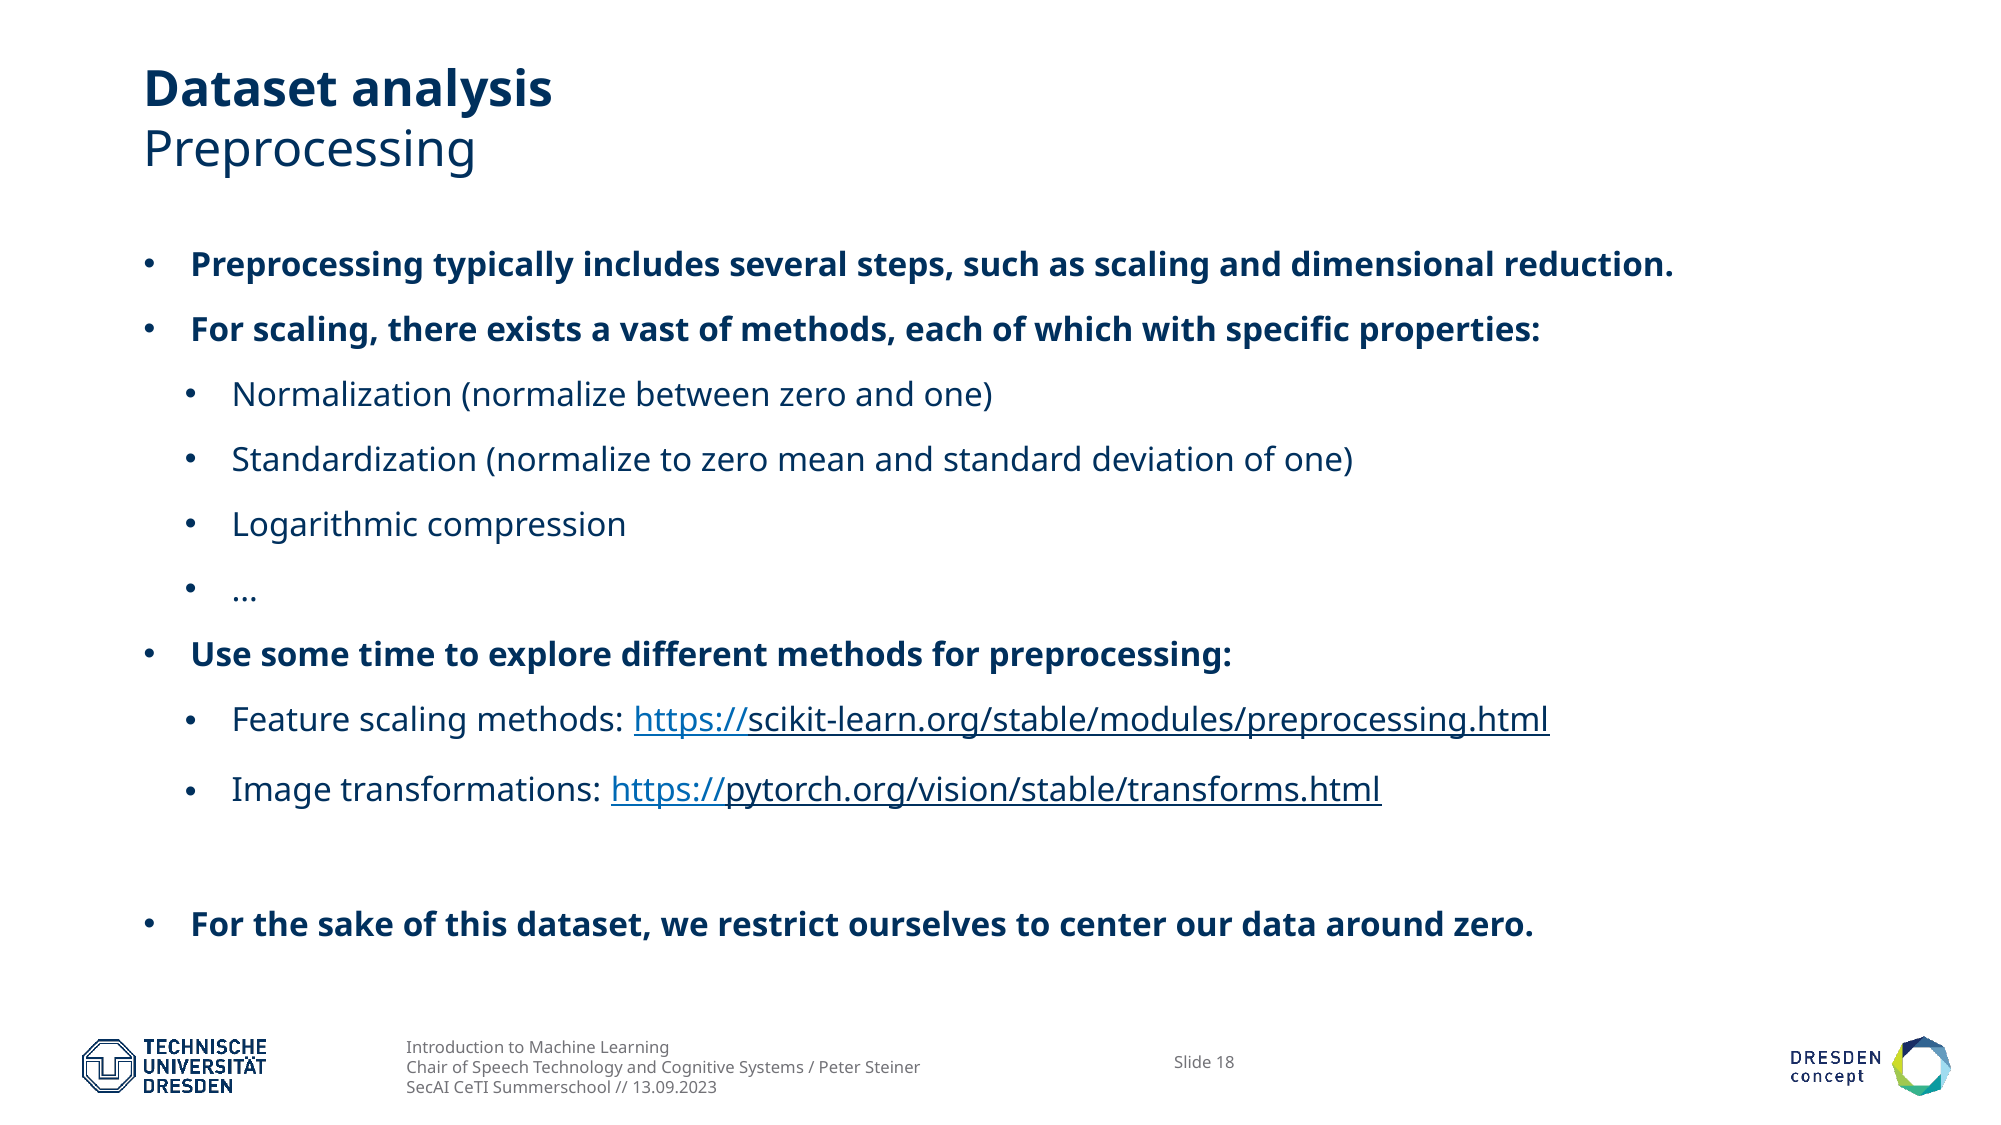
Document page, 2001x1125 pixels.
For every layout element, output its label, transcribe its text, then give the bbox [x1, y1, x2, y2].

list Preprocessing typically includes several steps, such as scaling and dimensional reduction. For scaling, there exists a vast of methods, each of which with specific properties: Normalization (normalize between zero and one) Standardization (normalize to zero mean and standard deviation of one) Logarithmic compression … Use some time to explore different methods for preprocessing: Feature scaling methods: https://scikit-learn.org/stable/modules/preprocessing.html Image transformations: https://pytorch.org/vision/stable/transforms.html For the sake of this dataset, we restrict ourselves to center our data around zero. [143, 243, 1880, 957]
picture [1791, 1036, 1951, 1096]
picture [82, 1039, 266, 1093]
title Dataset analysis Preprocessing [143, 56, 1880, 169]
